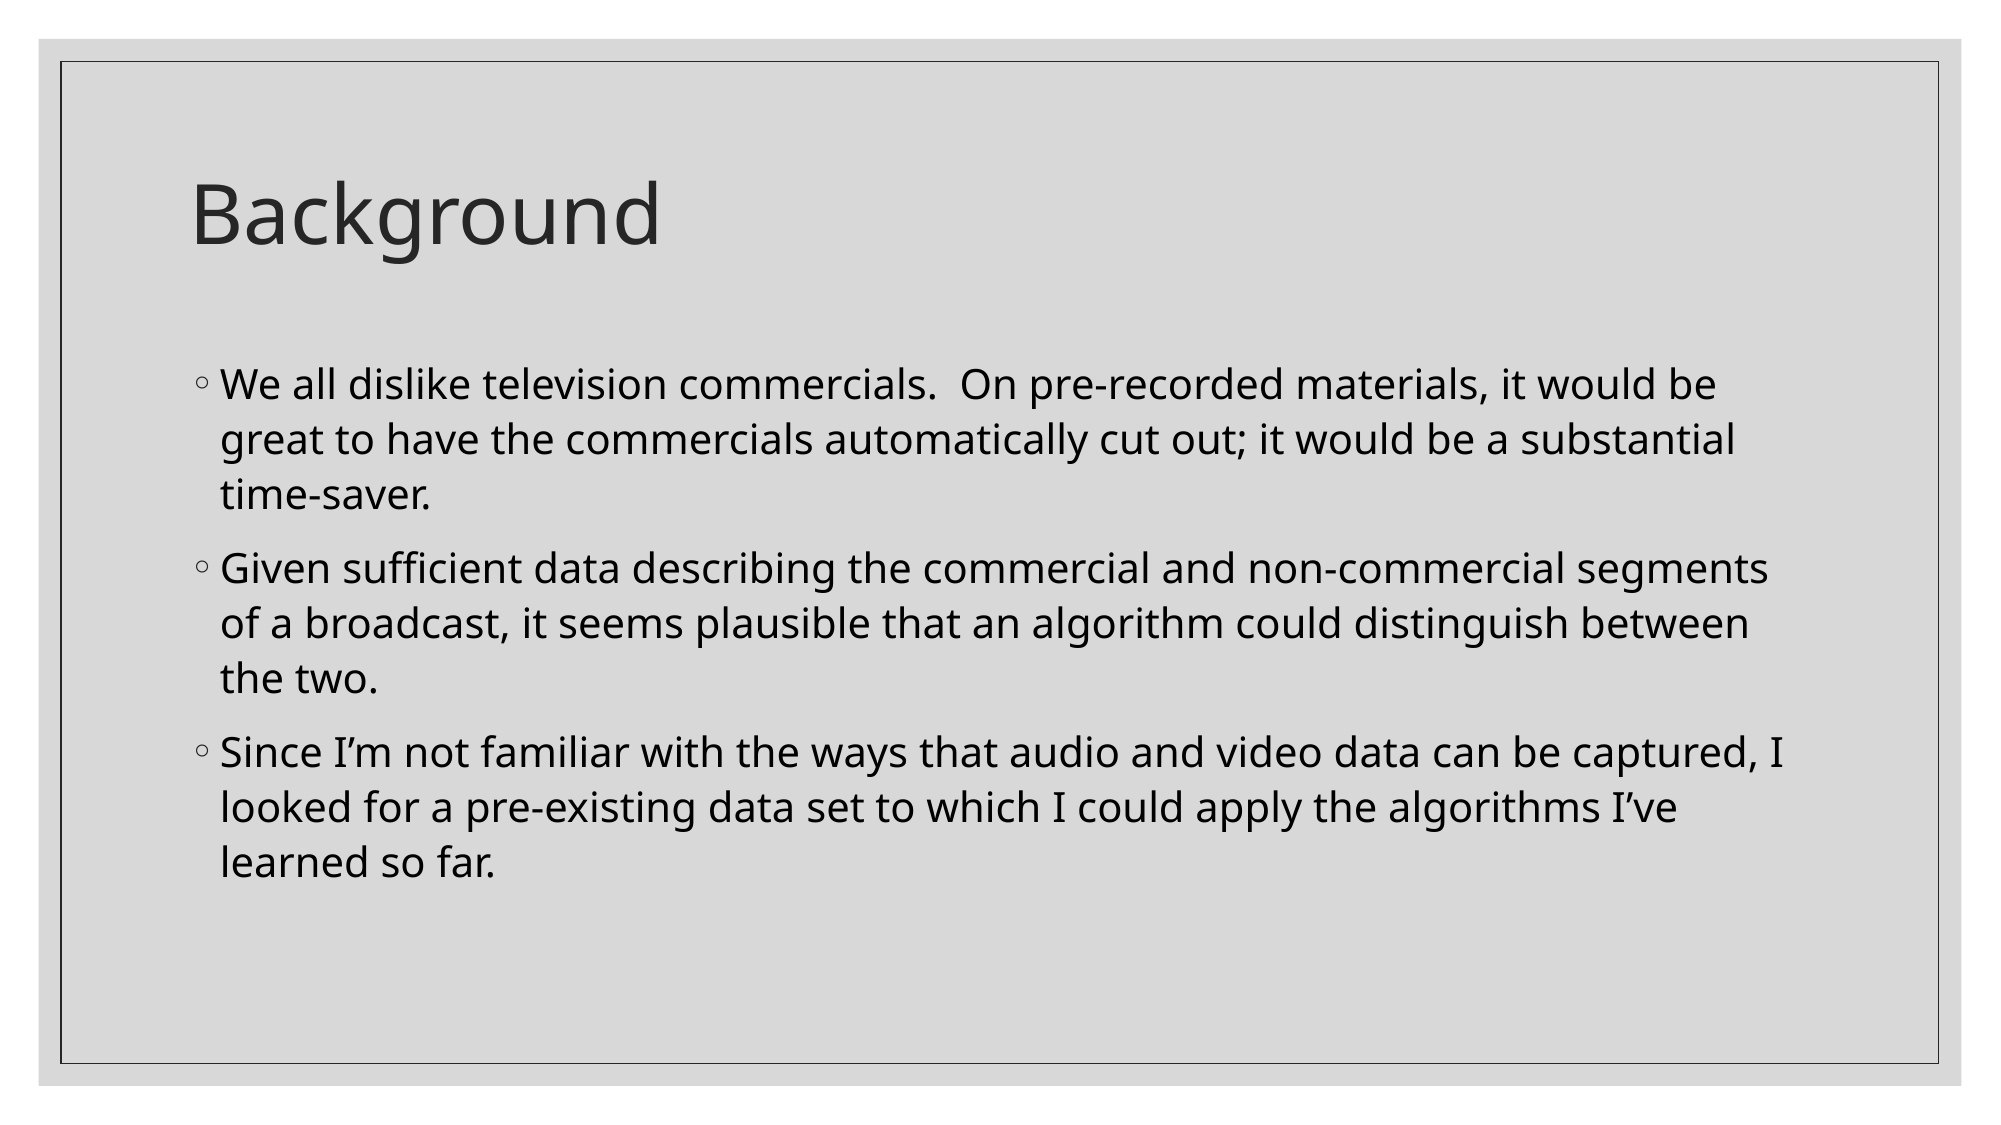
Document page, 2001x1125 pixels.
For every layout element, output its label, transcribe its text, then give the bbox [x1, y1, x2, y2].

list We all dislike television commercials. On pre-recorded materials, it would be great to have the commercials automatically cut out; it would be a substantial time-saver. Given sufficient data describing the commercial and non-commercial segments of a broadcast, it seems plausible that an algorithm could distinguish between the two. Since I’m not familiar with the ways that audio and video data can be captured, I looked for a pre-existing data set to which I could apply the algorithms I’ve learned so far. [174, 345, 1825, 977]
title Background [174, 105, 1825, 331]
